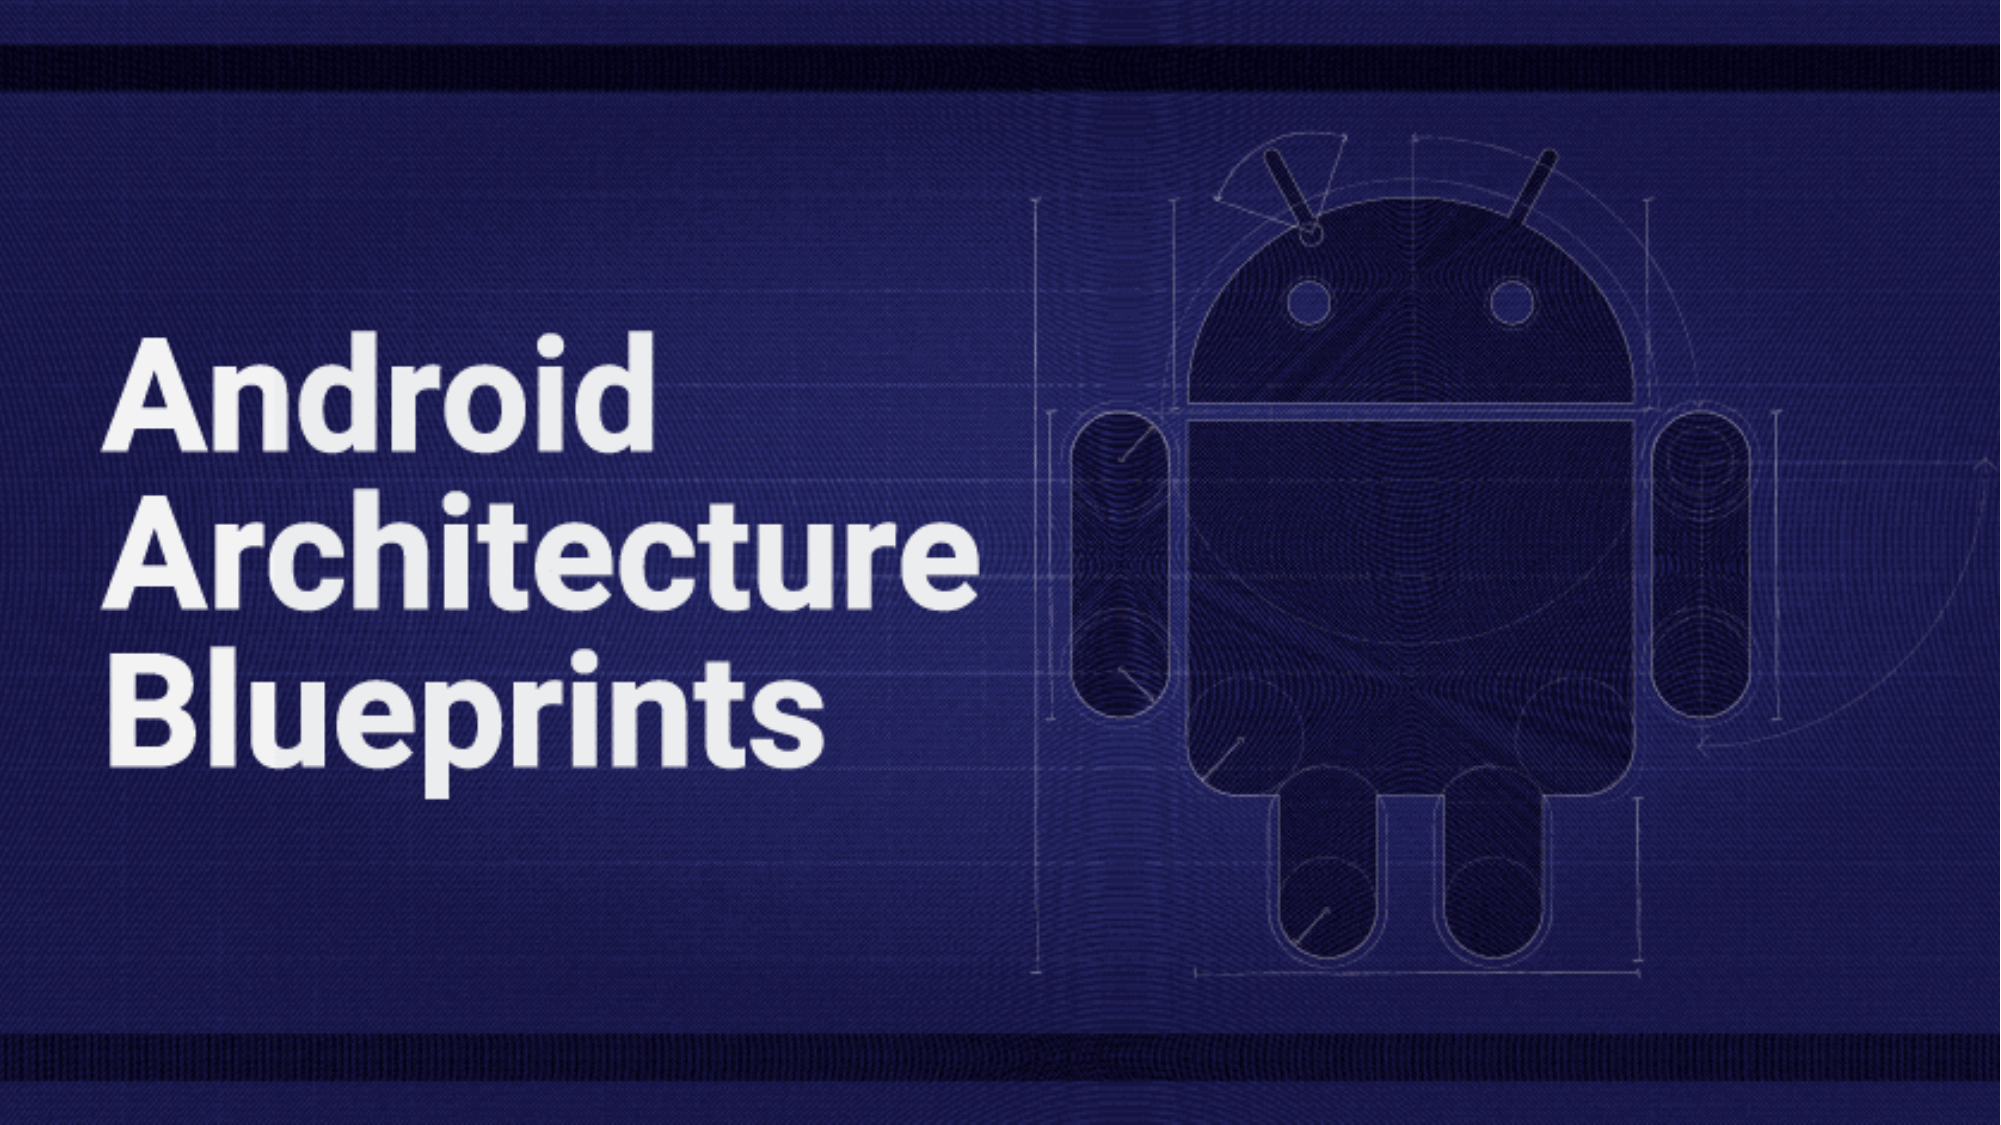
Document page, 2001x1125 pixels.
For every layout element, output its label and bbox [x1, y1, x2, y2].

list [0, 0, 2000, 1125]
